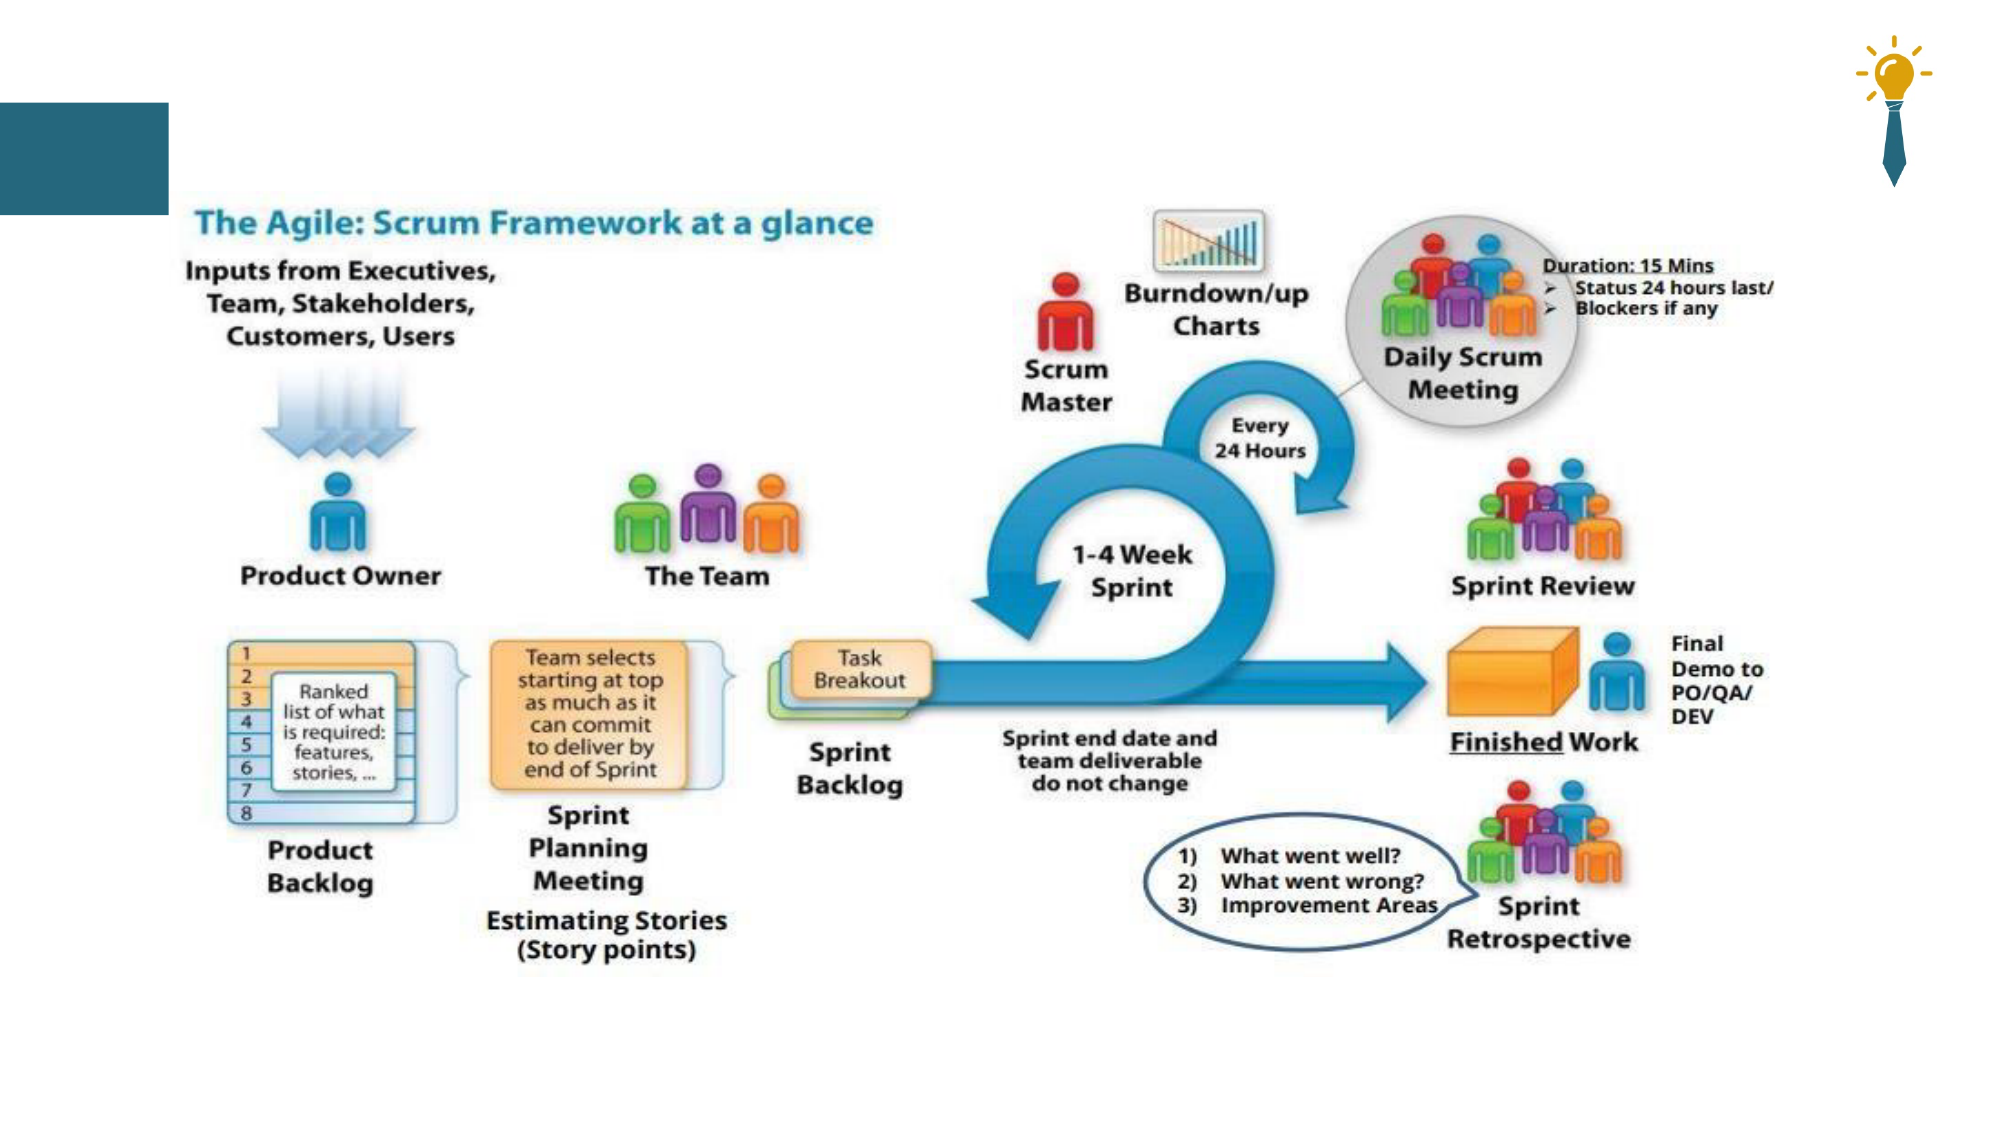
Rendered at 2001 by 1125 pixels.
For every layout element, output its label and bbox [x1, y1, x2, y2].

picture [169, 191, 1775, 978]
picture [1816, 13, 1972, 209]
